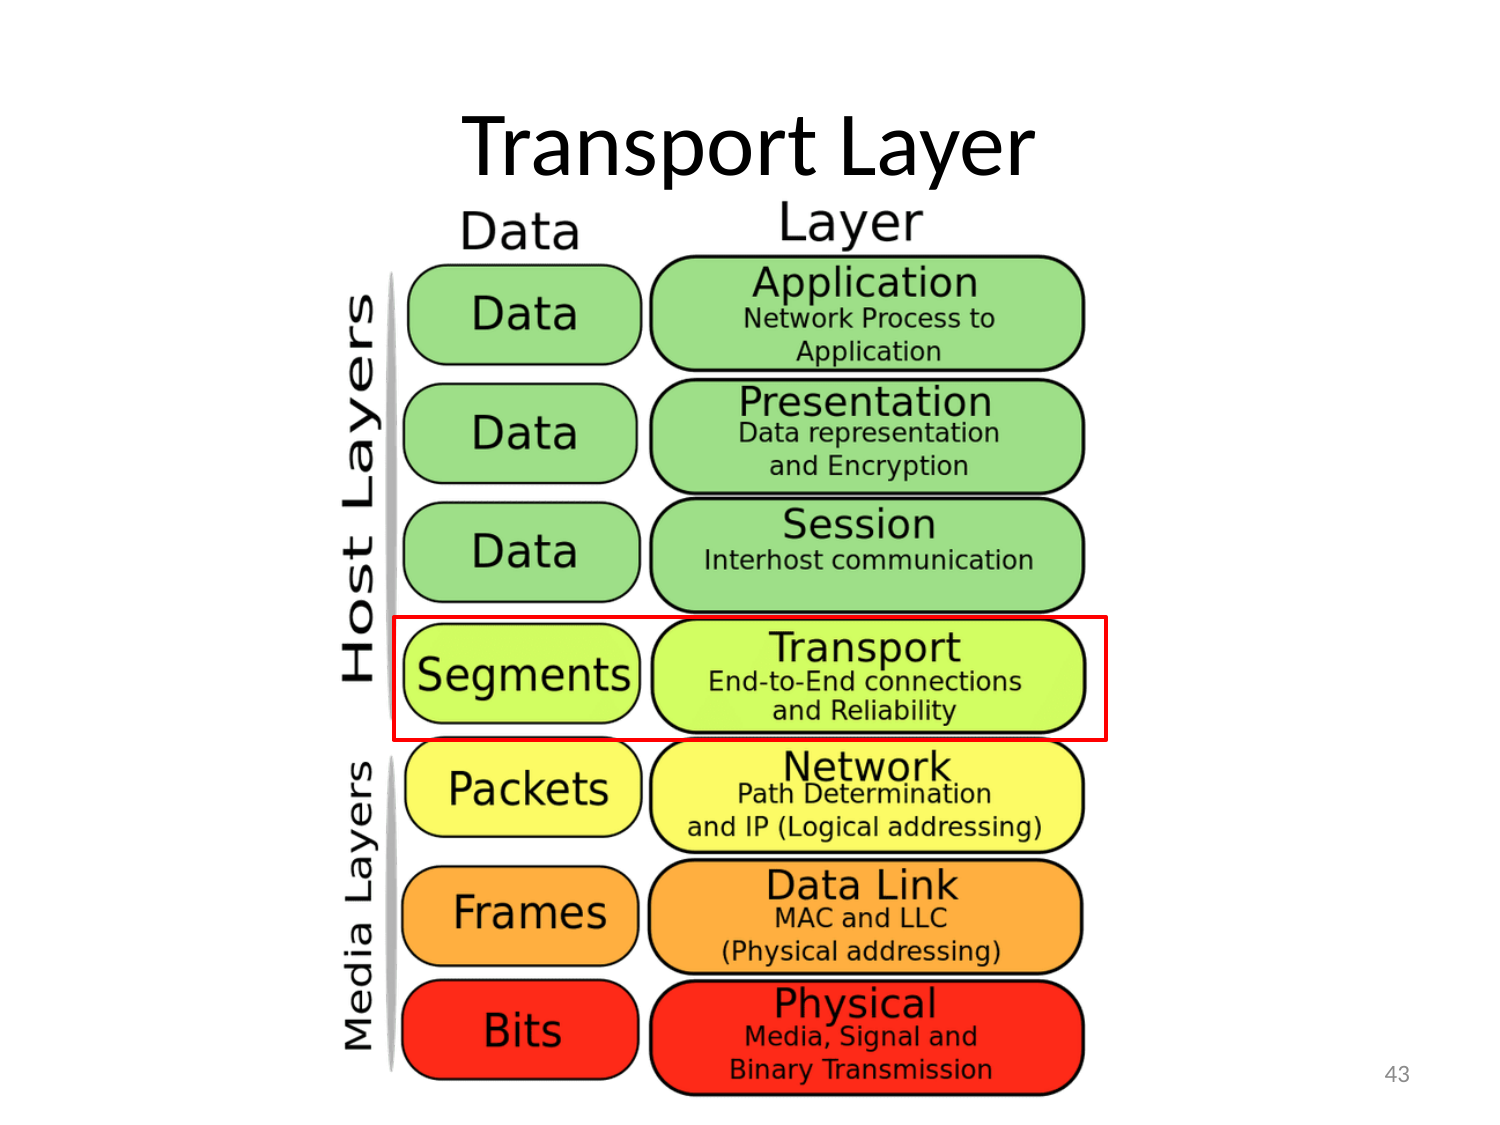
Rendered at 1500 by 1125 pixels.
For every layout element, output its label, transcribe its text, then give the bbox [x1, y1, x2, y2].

picture [287, 190, 1176, 1125]
title Transport Layer [75, 45, 1425, 233]
slide_number 43 [1179, 1042, 1425, 1103]
